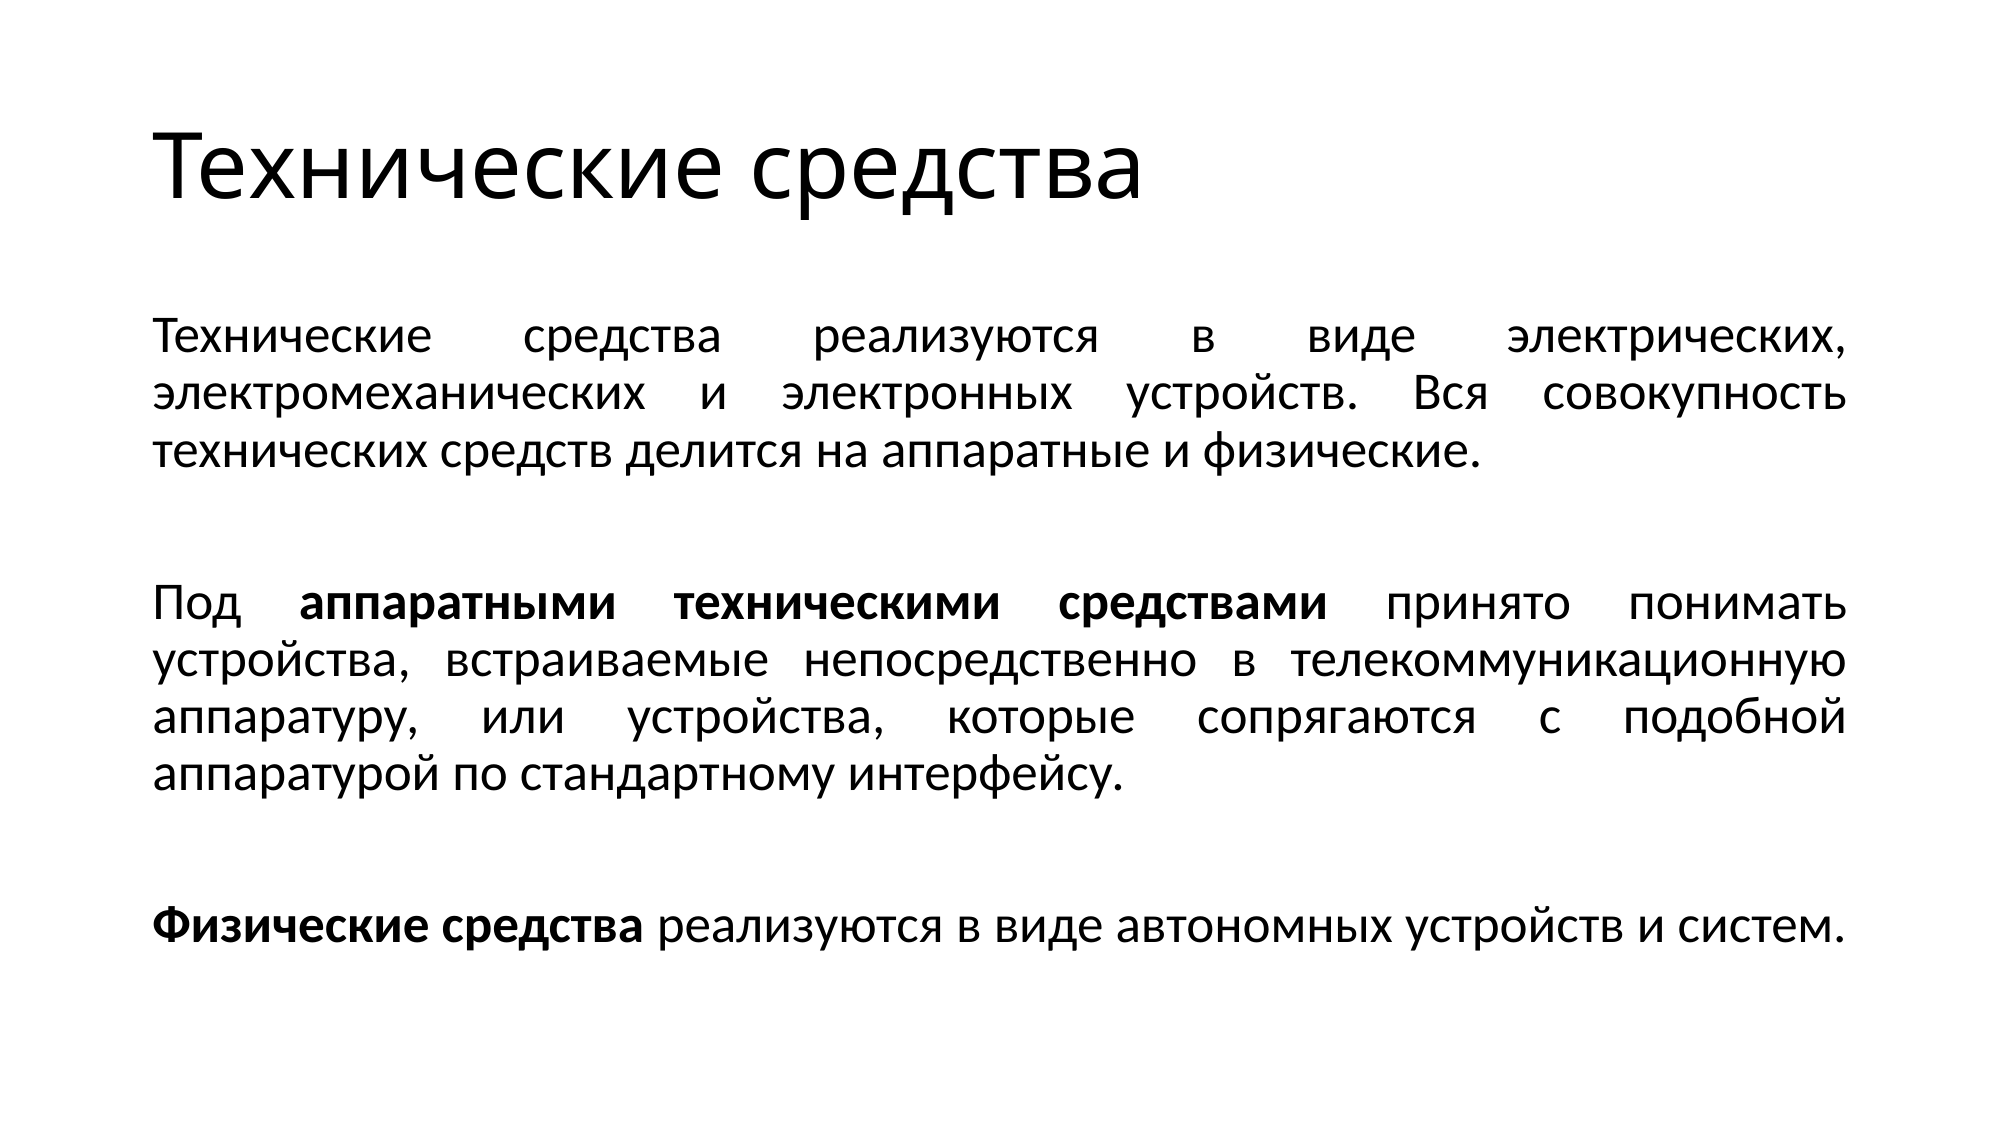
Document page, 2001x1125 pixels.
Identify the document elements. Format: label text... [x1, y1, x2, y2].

title Технические средства [137, 59, 1863, 278]
list Технические средства реализуются в виде электрических, электромеханических и электронных устройств. Вся совокупность технических средств делится на аппаратные и физические. Под аппаратными техническими средствами принято понимать устройства, встраиваемые непосредственно в телекоммуникационную аппаратуру, или устройства, которые сопрягаются с подобной аппаратурой по стандартному интерфейсу. Физические средства реализуются в виде автономных устройств и систем. [137, 299, 1863, 1014]
